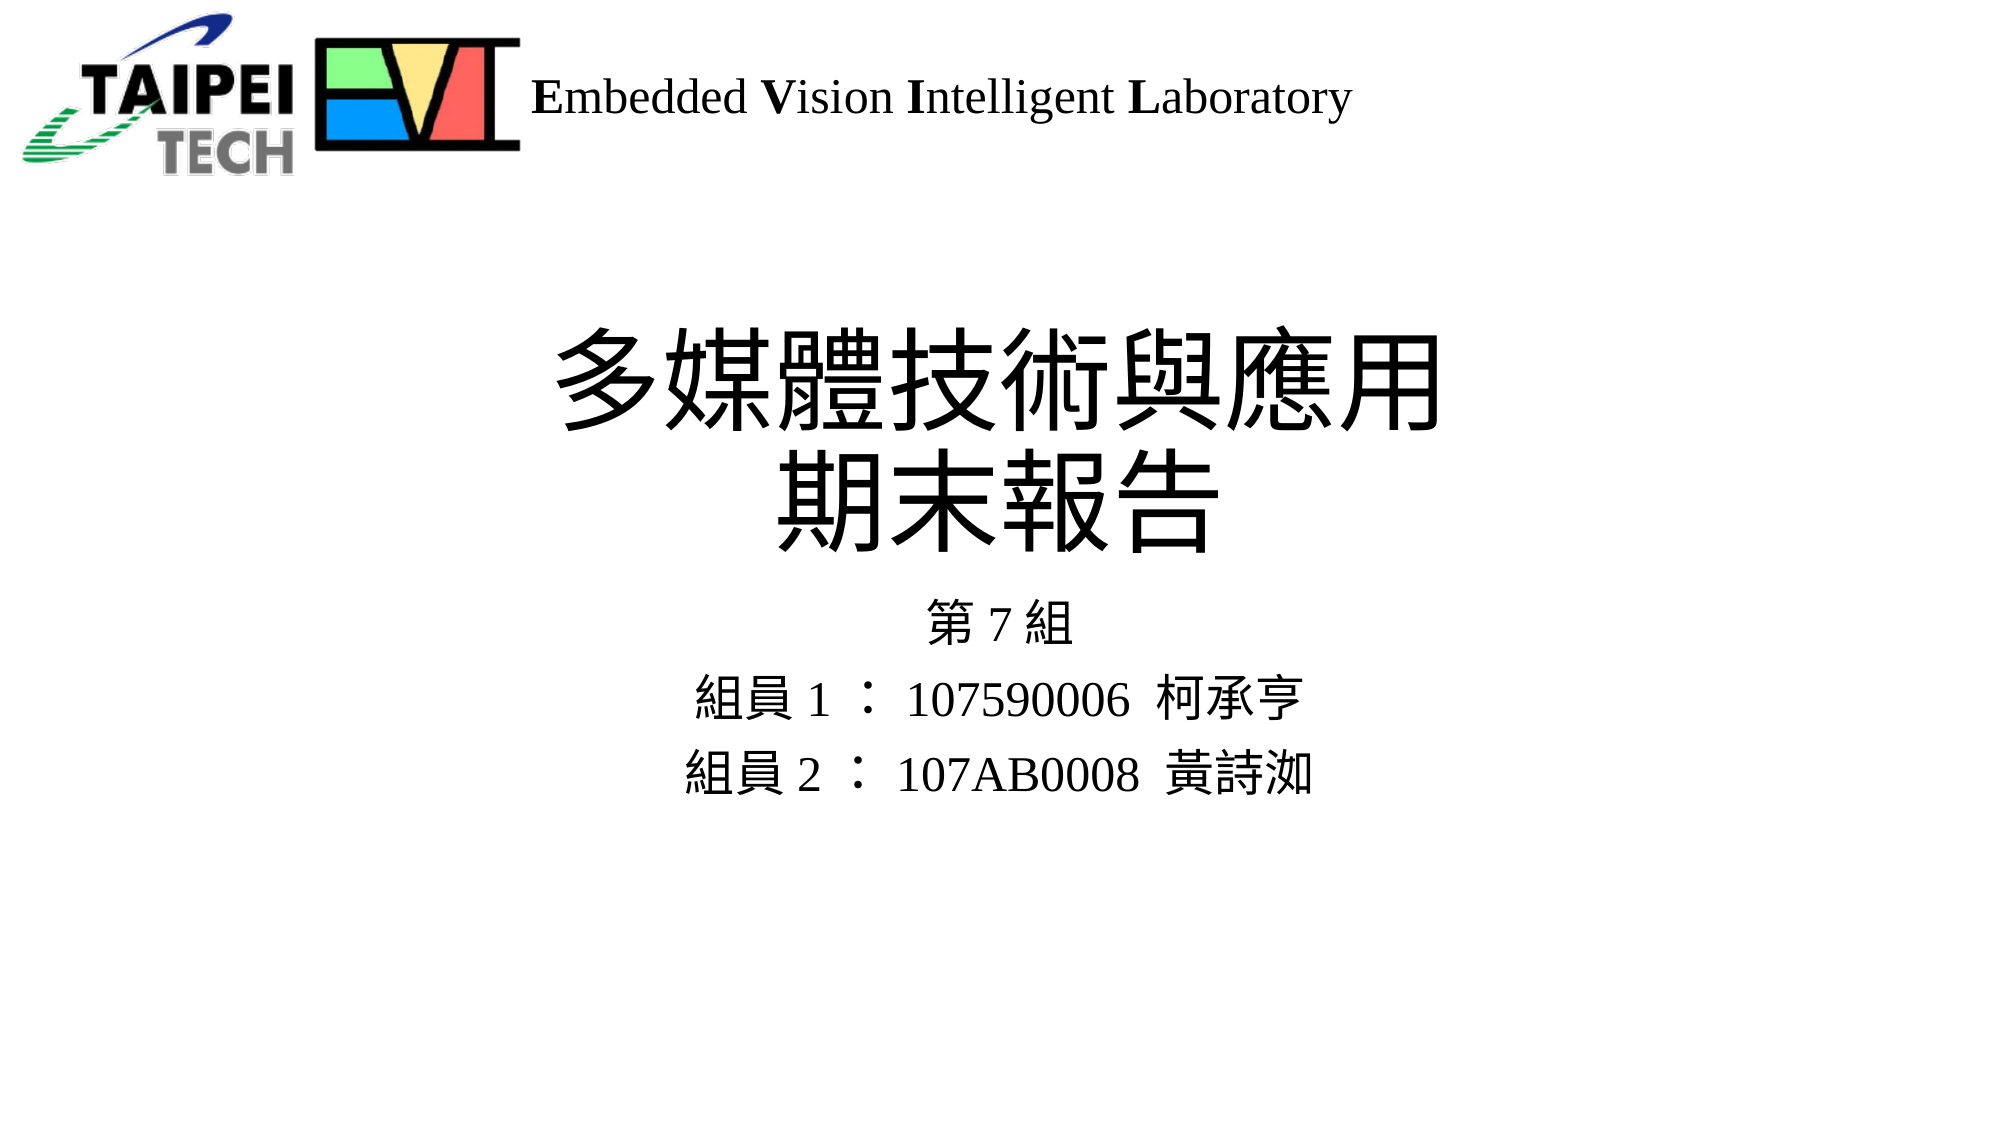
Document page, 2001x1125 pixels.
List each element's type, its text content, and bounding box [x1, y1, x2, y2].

title 多媒體技術與應用 期末報告 [249, 184, 1750, 576]
picture [4, 3, 526, 185]
subtitle 第7組 組員1：107590006 柯承亨 組員2：107AB0008 黃詩洳 [249, 590, 1750, 863]
